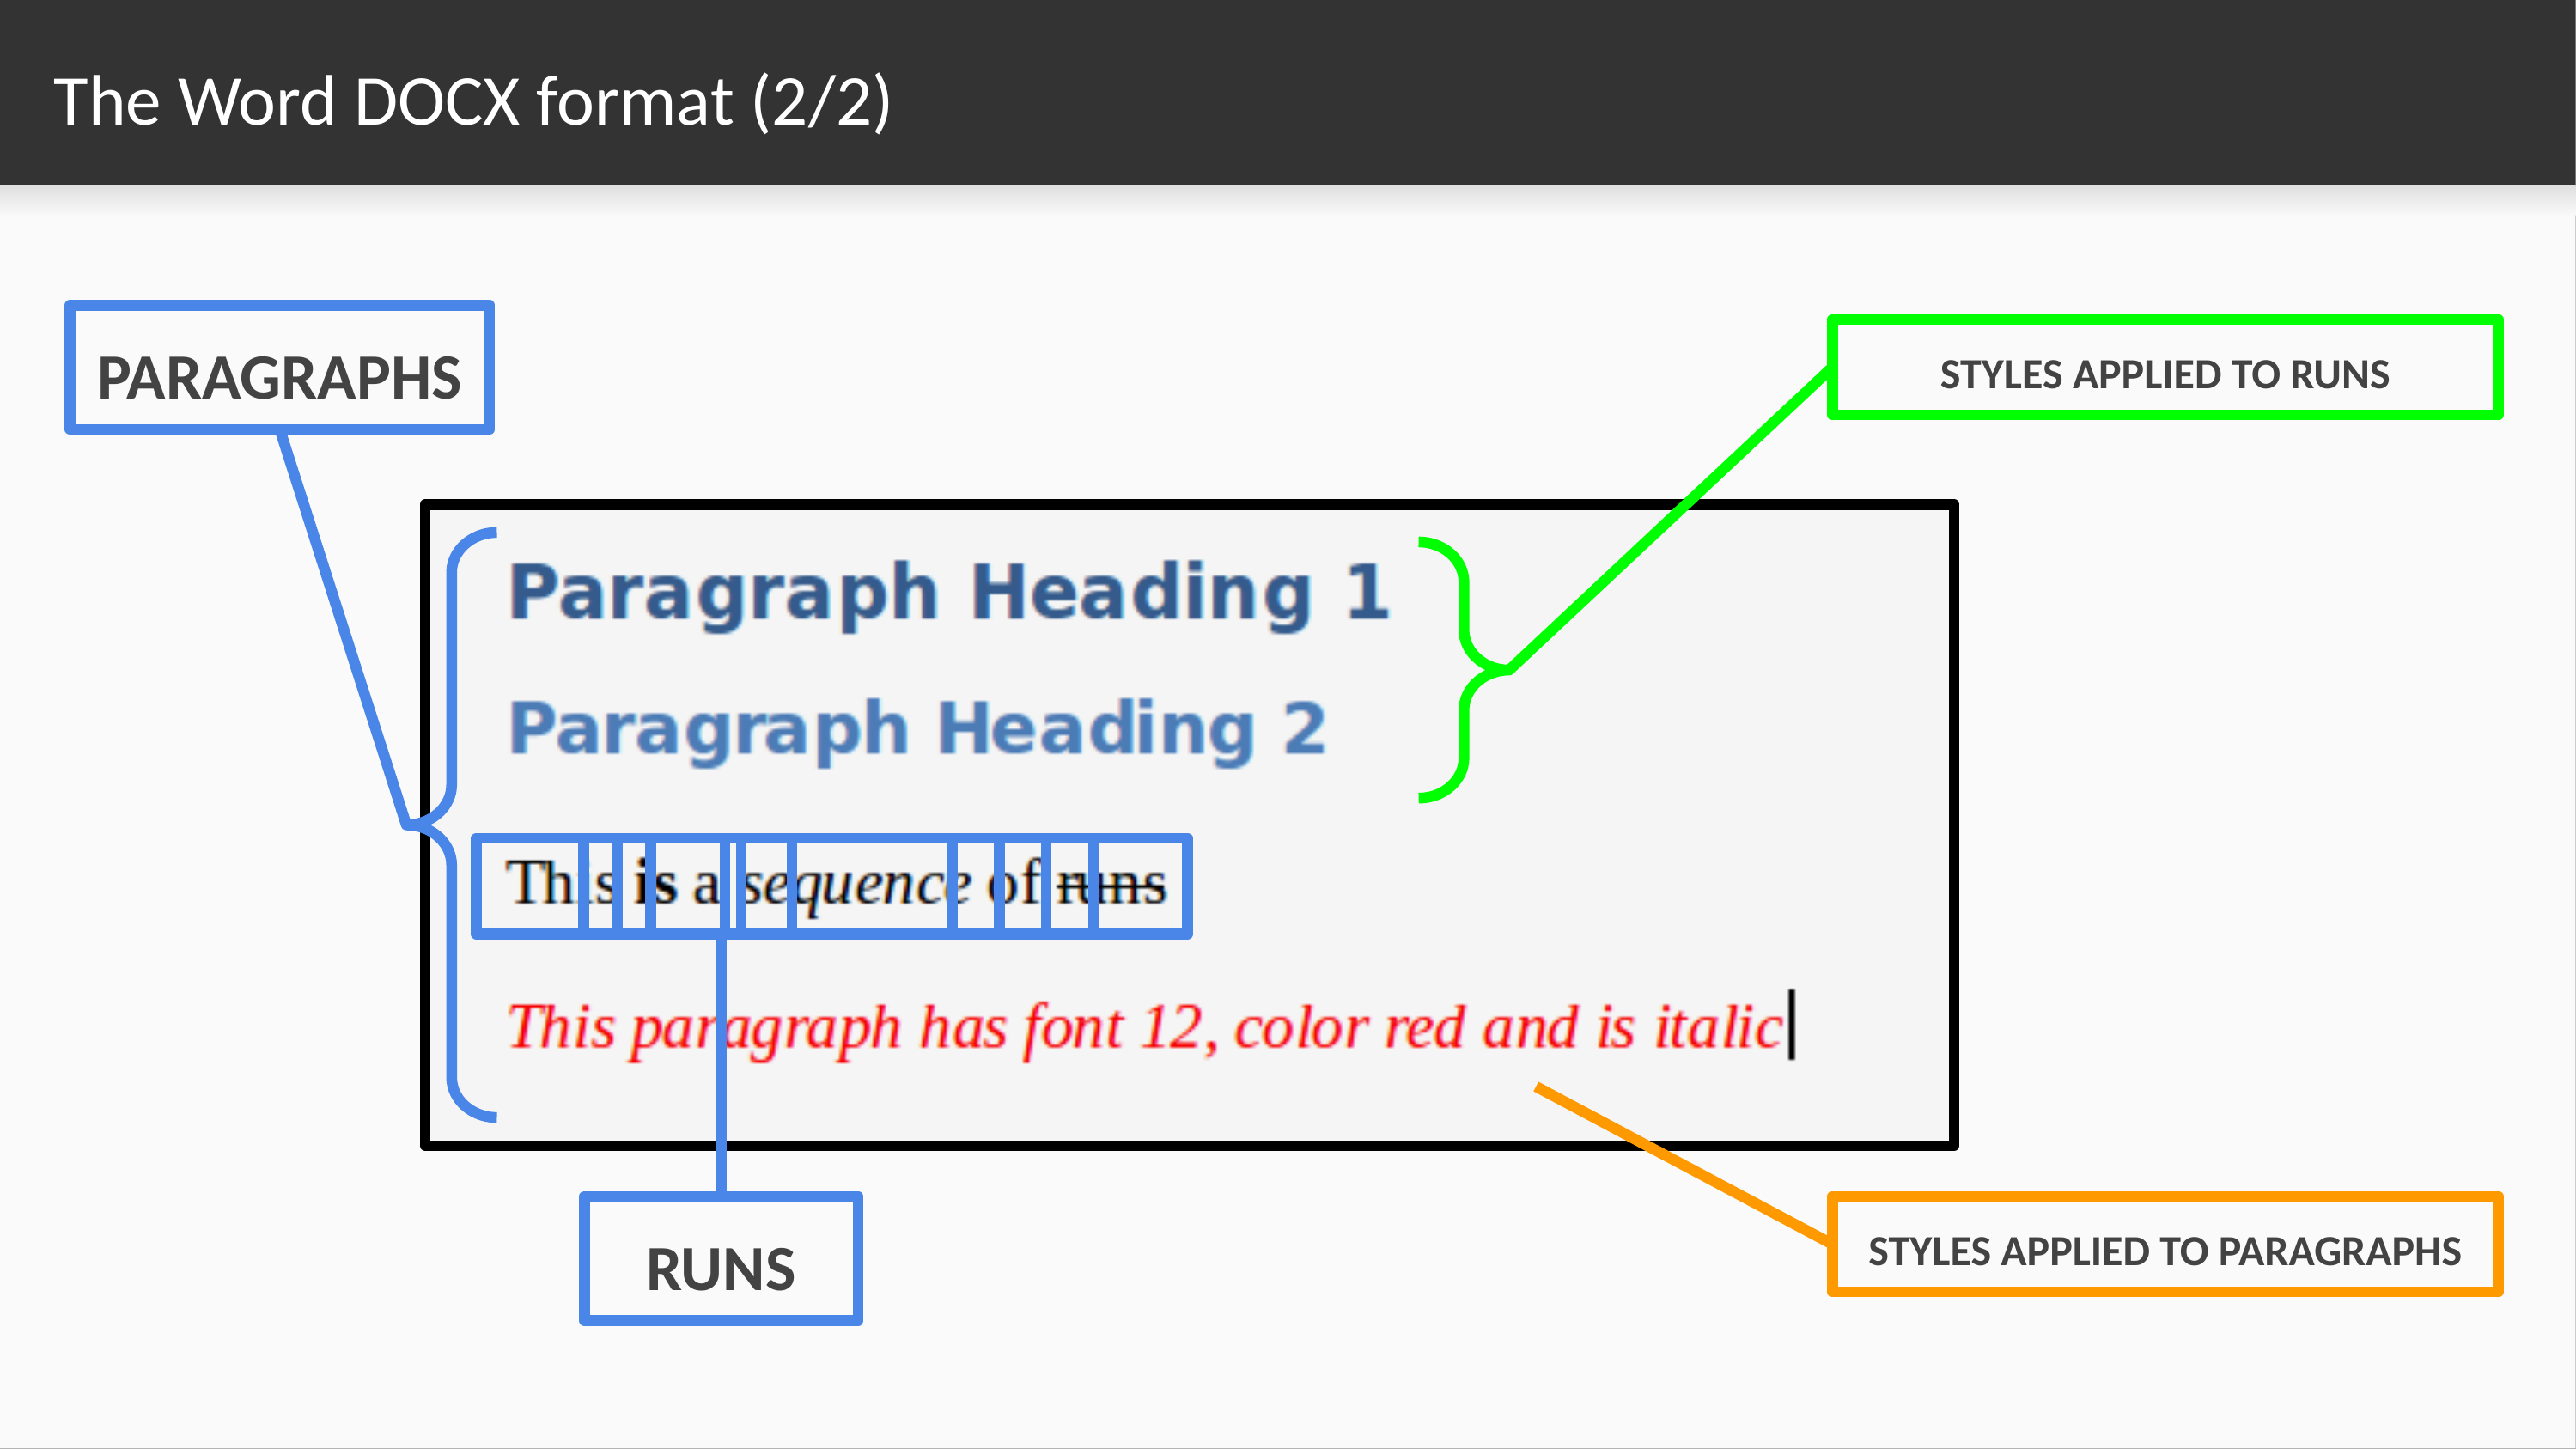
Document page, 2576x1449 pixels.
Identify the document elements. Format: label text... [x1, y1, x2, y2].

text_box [70, 305, 1188, 1321]
picture [1188, 509, 1418, 1141]
title The Word DOCX format (2/2) [27, 4, 2514, 175]
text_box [1418, 319, 2500, 1293]
